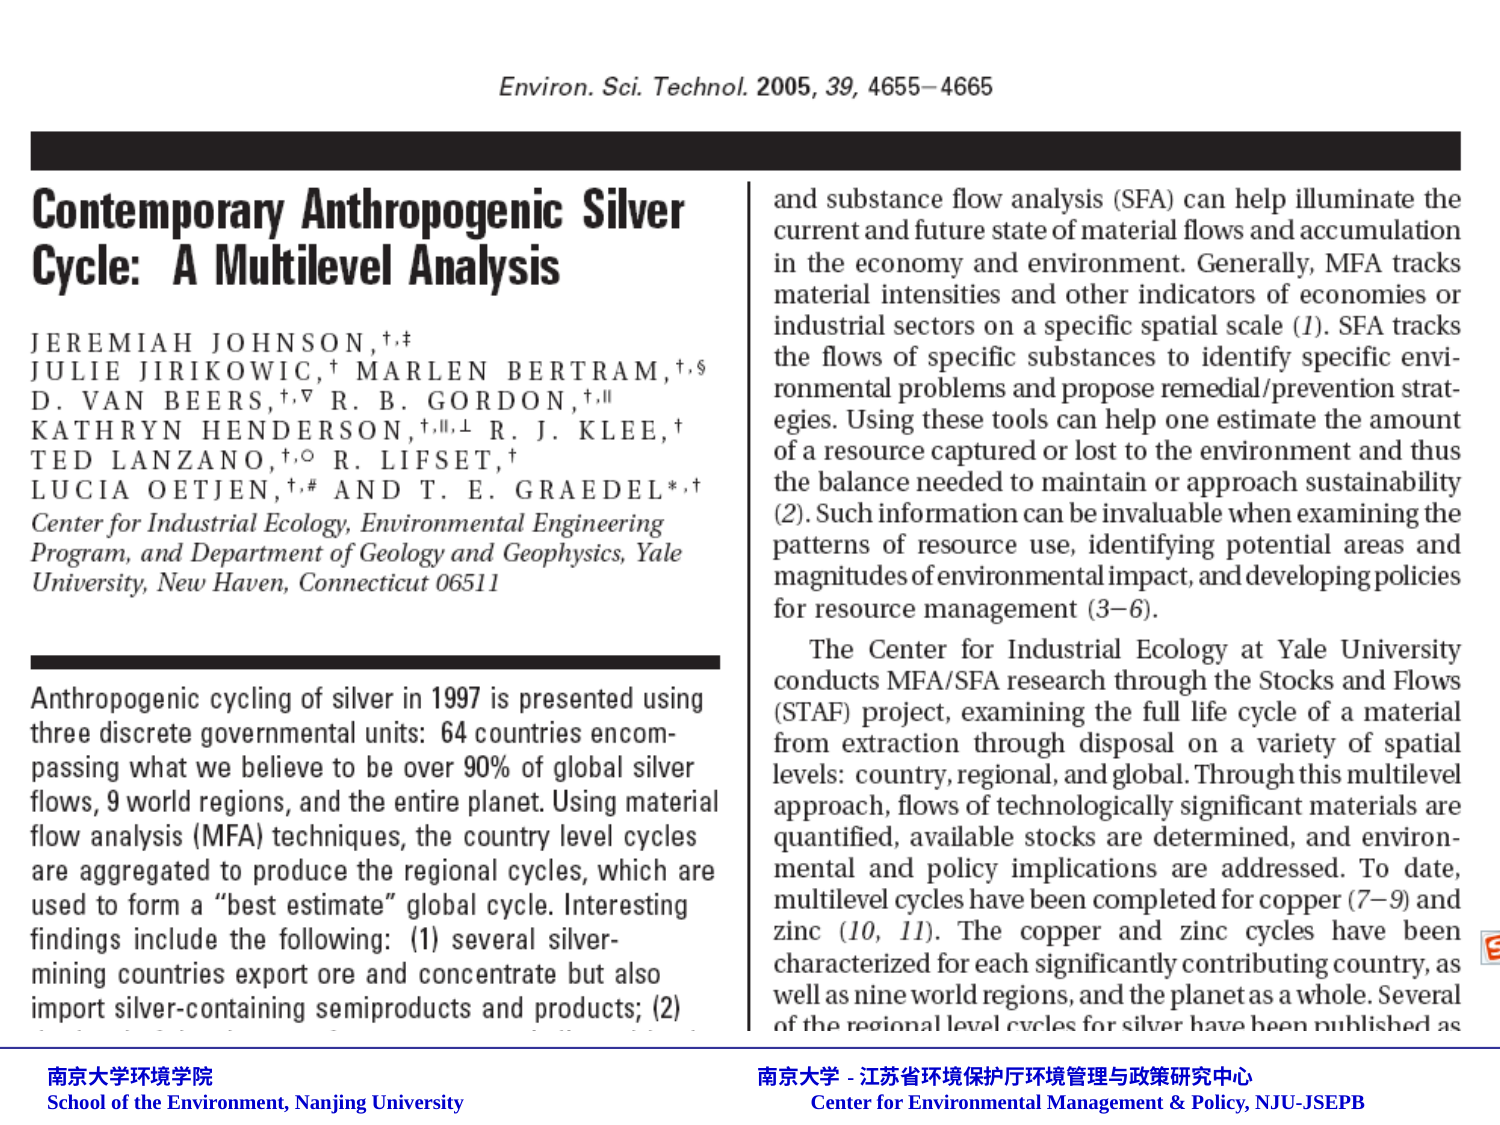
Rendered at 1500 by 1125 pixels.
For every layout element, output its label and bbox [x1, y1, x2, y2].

picture [0, 46, 1500, 1032]
